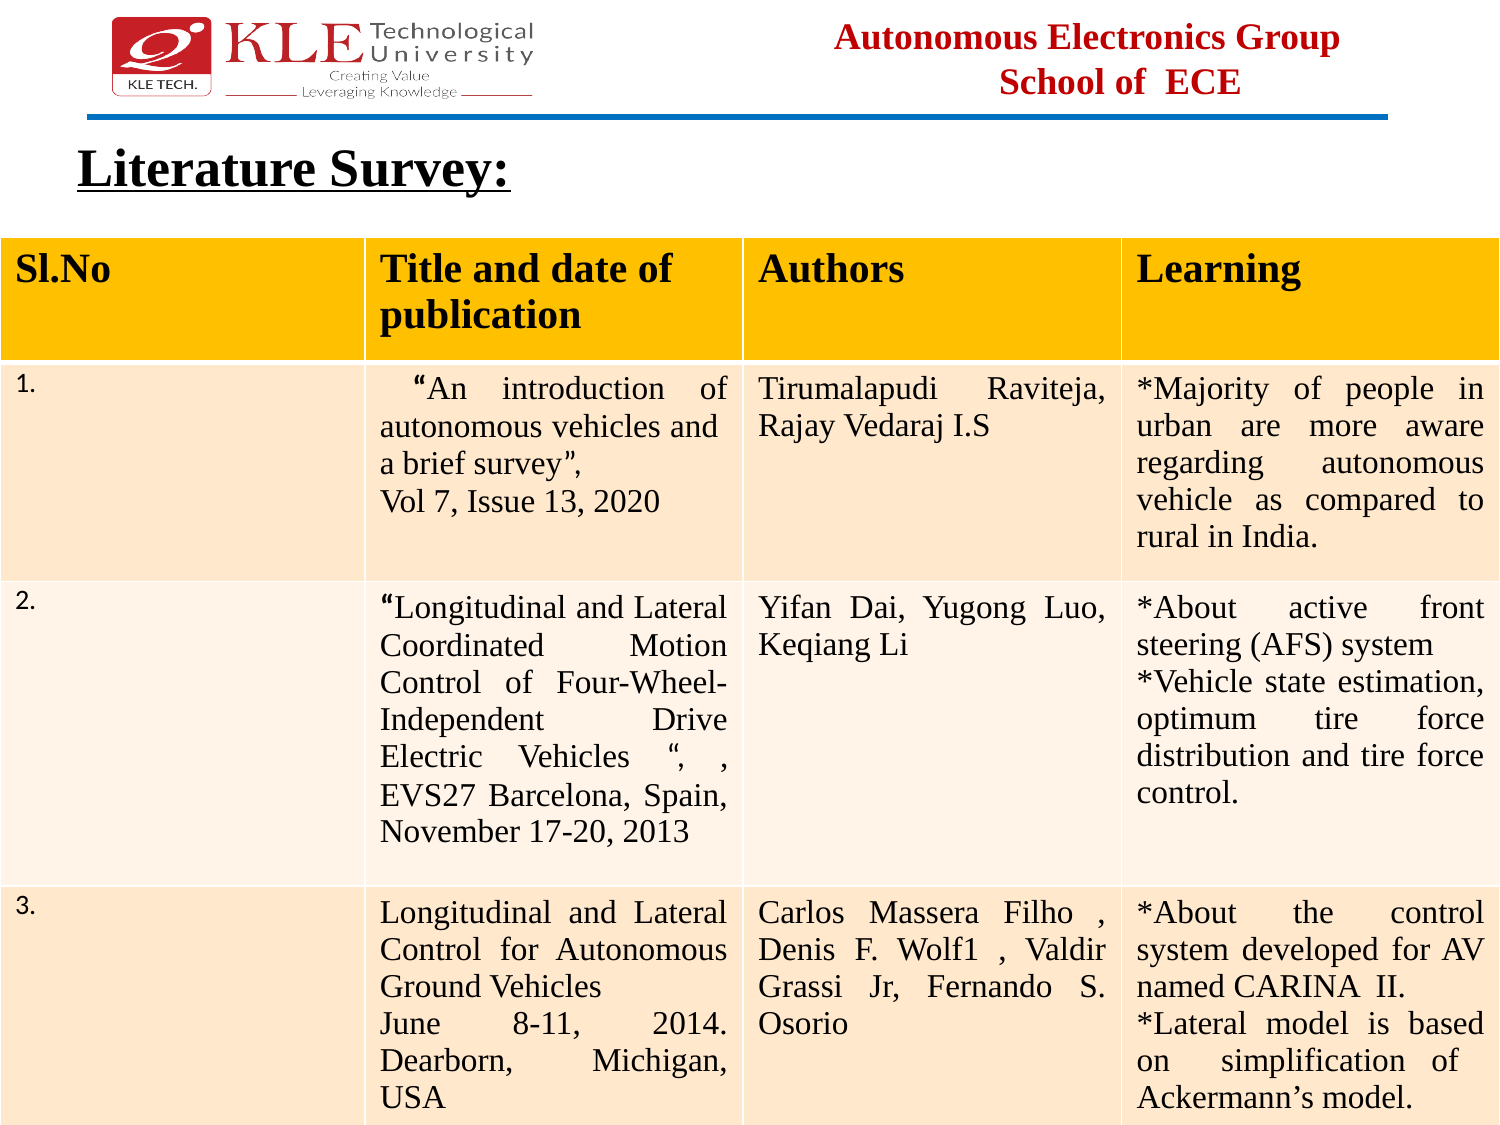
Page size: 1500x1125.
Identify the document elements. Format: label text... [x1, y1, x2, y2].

table_header Learning [1122, 238, 1499, 360]
table_cell Yifan Dai, Yugong Luo, Keqiang Li [744, 582, 1121, 885]
table_header Authors [744, 238, 1121, 360]
table_cell “Longitudinal and Lateral Coordinated Motion Control of Four-Wheel-Independent Drive Electric Vehicles “, , EVS27 Barcelona, Spain, November 17-20, 2013 [366, 582, 742, 885]
table_cell 1. [1, 365, 364, 581]
table_cell Longitudinal and Lateral Control for Autonomous Ground Vehicles June 8-11, 2014. Dearborn, Michigan, USA [366, 887, 742, 1125]
table_header Sl.No [1, 238, 364, 360]
text_box Autonomous Electronics Group School of ECE [774, 4, 1400, 108]
table_cell Tirumalapudi Raviteja, Rajay Vedaraj I.S [744, 365, 1121, 581]
table_cell *About the control system developed for AV named CARINA II. *Lateral model is based on simplification of Ackermann’s model. [1122, 887, 1499, 1125]
table_cell 2. [1, 582, 364, 885]
text_box Literature Survey: [62, 124, 600, 205]
table_cell 3. [1, 887, 364, 1125]
picture [112, 12, 538, 100]
table_header Title and date of publication [366, 238, 742, 360]
table_cell *About active front steering (AFS) system *Vehicle state estimation, optimum tire force distribution and tire force control. [1122, 582, 1499, 885]
table_cell “An introduction of autonomous vehicles and a brief survey”, Vol 7, Issue 13, 2020 [366, 365, 742, 581]
table_cell *Majority of people in urban are more aware regarding autonomous vehicle as compared to rural in India. [1122, 365, 1499, 581]
table_cell Carlos Massera Filho , Denis F. Wolf1 , Valdir Grassi Jr, Fernando S. Osorio [744, 887, 1121, 1125]
